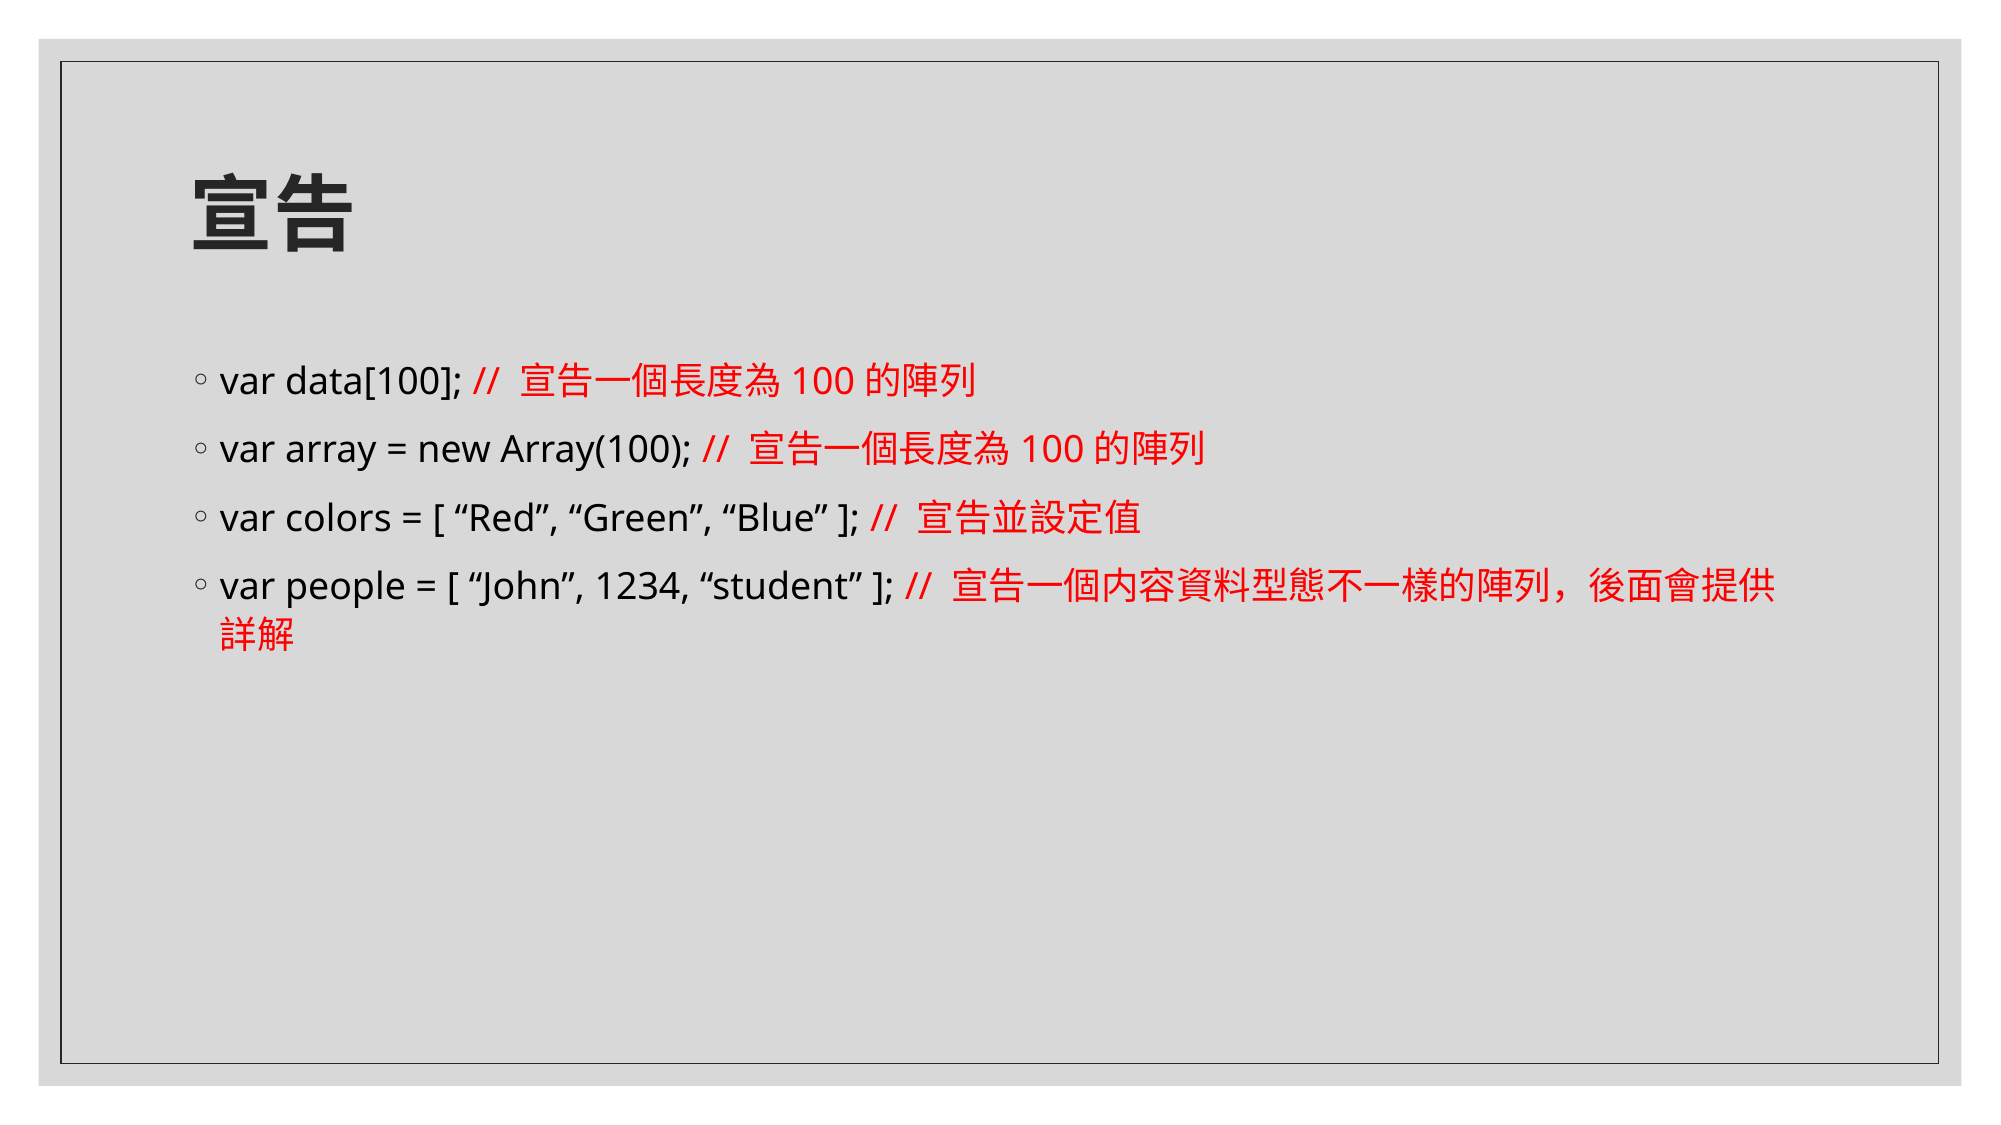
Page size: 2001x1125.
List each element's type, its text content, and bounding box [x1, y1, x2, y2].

list var data[100]; // 宣告一個長度為100的陣列 var array = new Array(100); // 宣告一個長度為100的陣列 var colors = [ “Red”, “Green”, “Blue” ]; // 宣告並設定值 var people = [ “John”, 1234, “student” ]; // 宣告一個内容資料型態不一樣的陣列，後面會提供詳解 [174, 345, 1825, 977]
title 宣告 [174, 105, 1825, 331]
